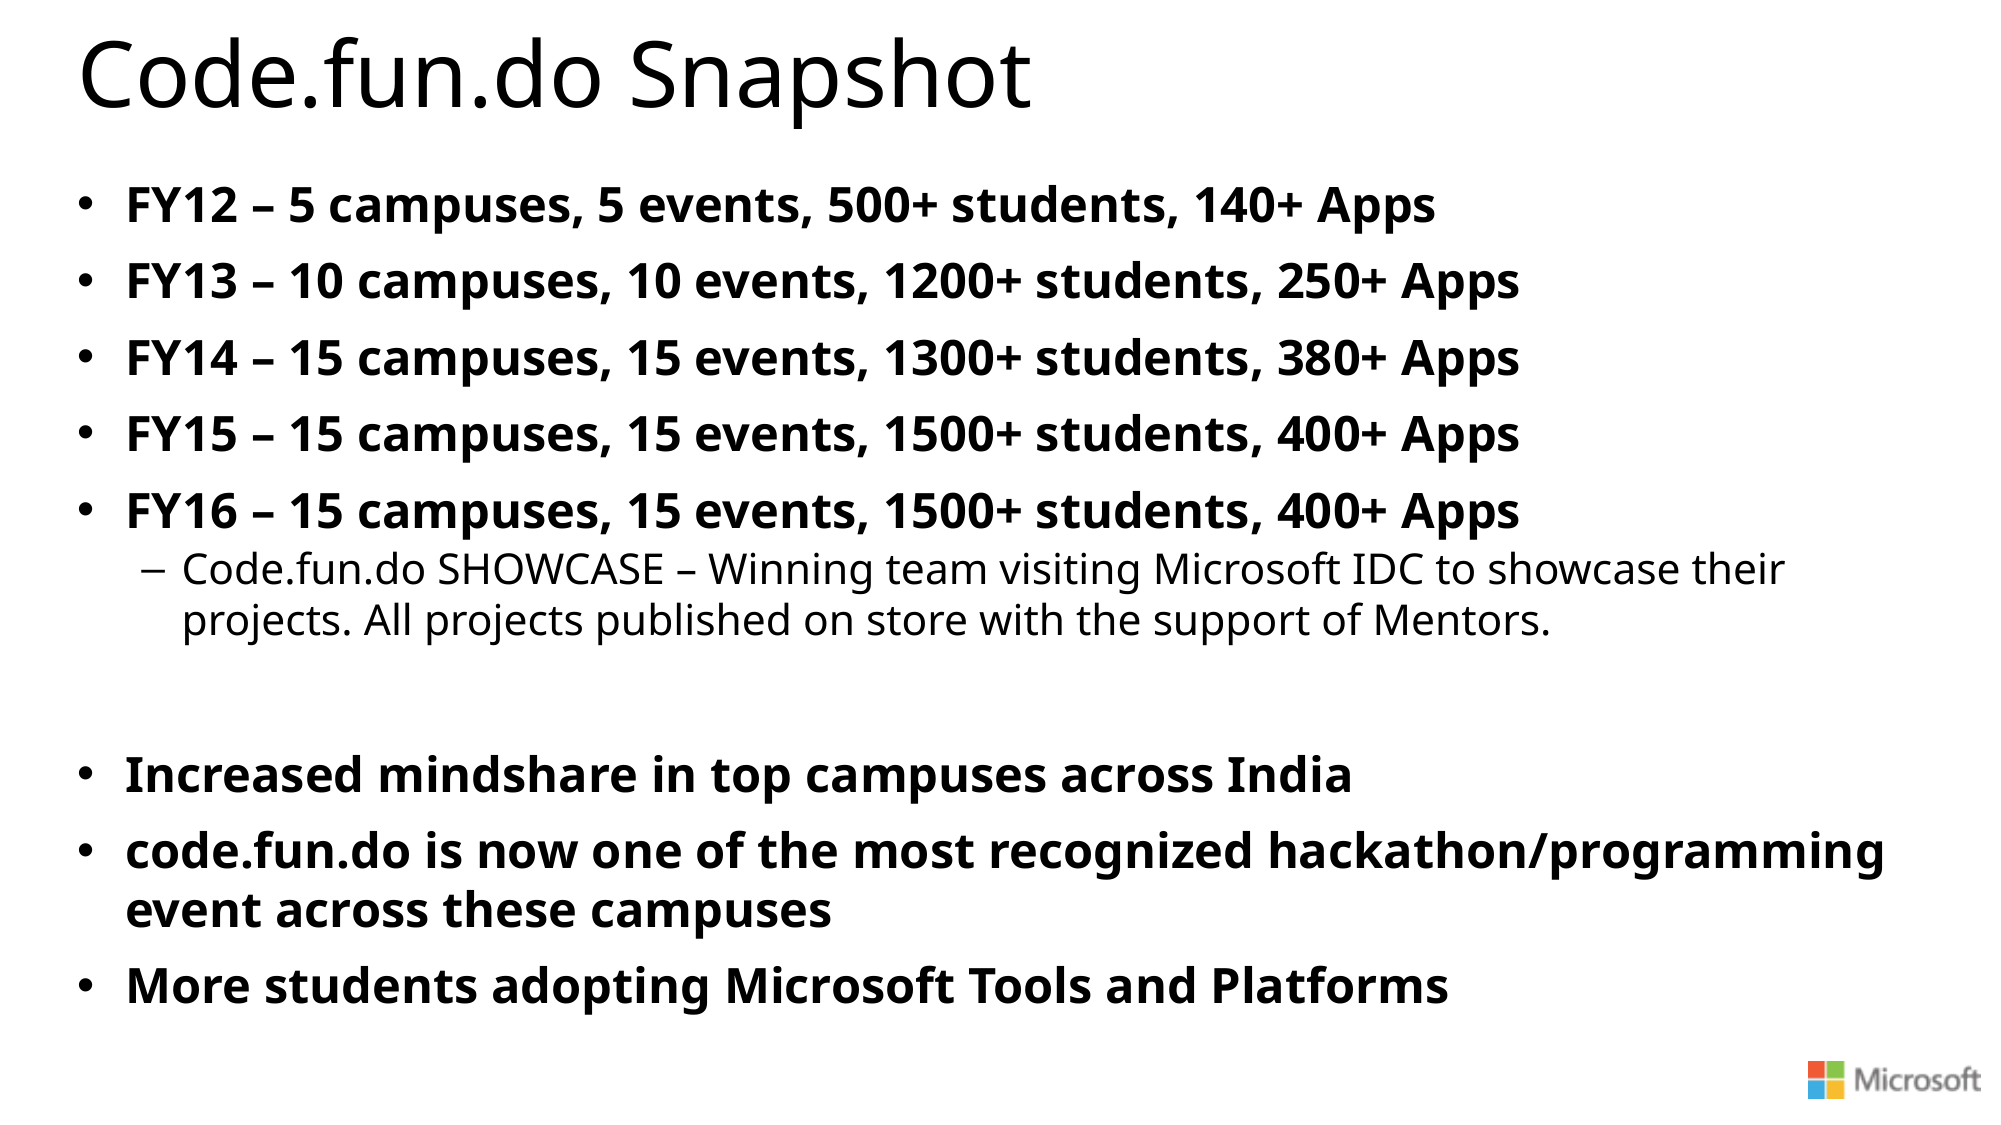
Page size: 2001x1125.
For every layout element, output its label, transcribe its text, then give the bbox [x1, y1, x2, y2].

picture [1808, 1061, 1981, 1099]
list FY12 – 5 campuses, 5 events, 500+ students, 140+ Apps FY13 – 10 campuses, 10 events, 1200+ students, 250+ Apps FY14 – 15 campuses, 15 events, 1300+ students, 380+ Apps FY15 – 15 campuses, 15 events, 1500+ students, 400+ Apps FY16 – 15 campuses, 15 events, 1500+ students, 400+ Apps Code.fun.do SHOWCASE – Winning team visiting Microsoft IDC to showcase their projects. All projects published on store with the support of Mentors. Increased mindshare in top campuses across India code.fun.do is now one of the most recognized hackathon/programming event across these campuses More students adopting Microsoft Tools and Platforms [62, 205, 1910, 1038]
title Code.fun.do Snapshot [62, 29, 1953, 205]
